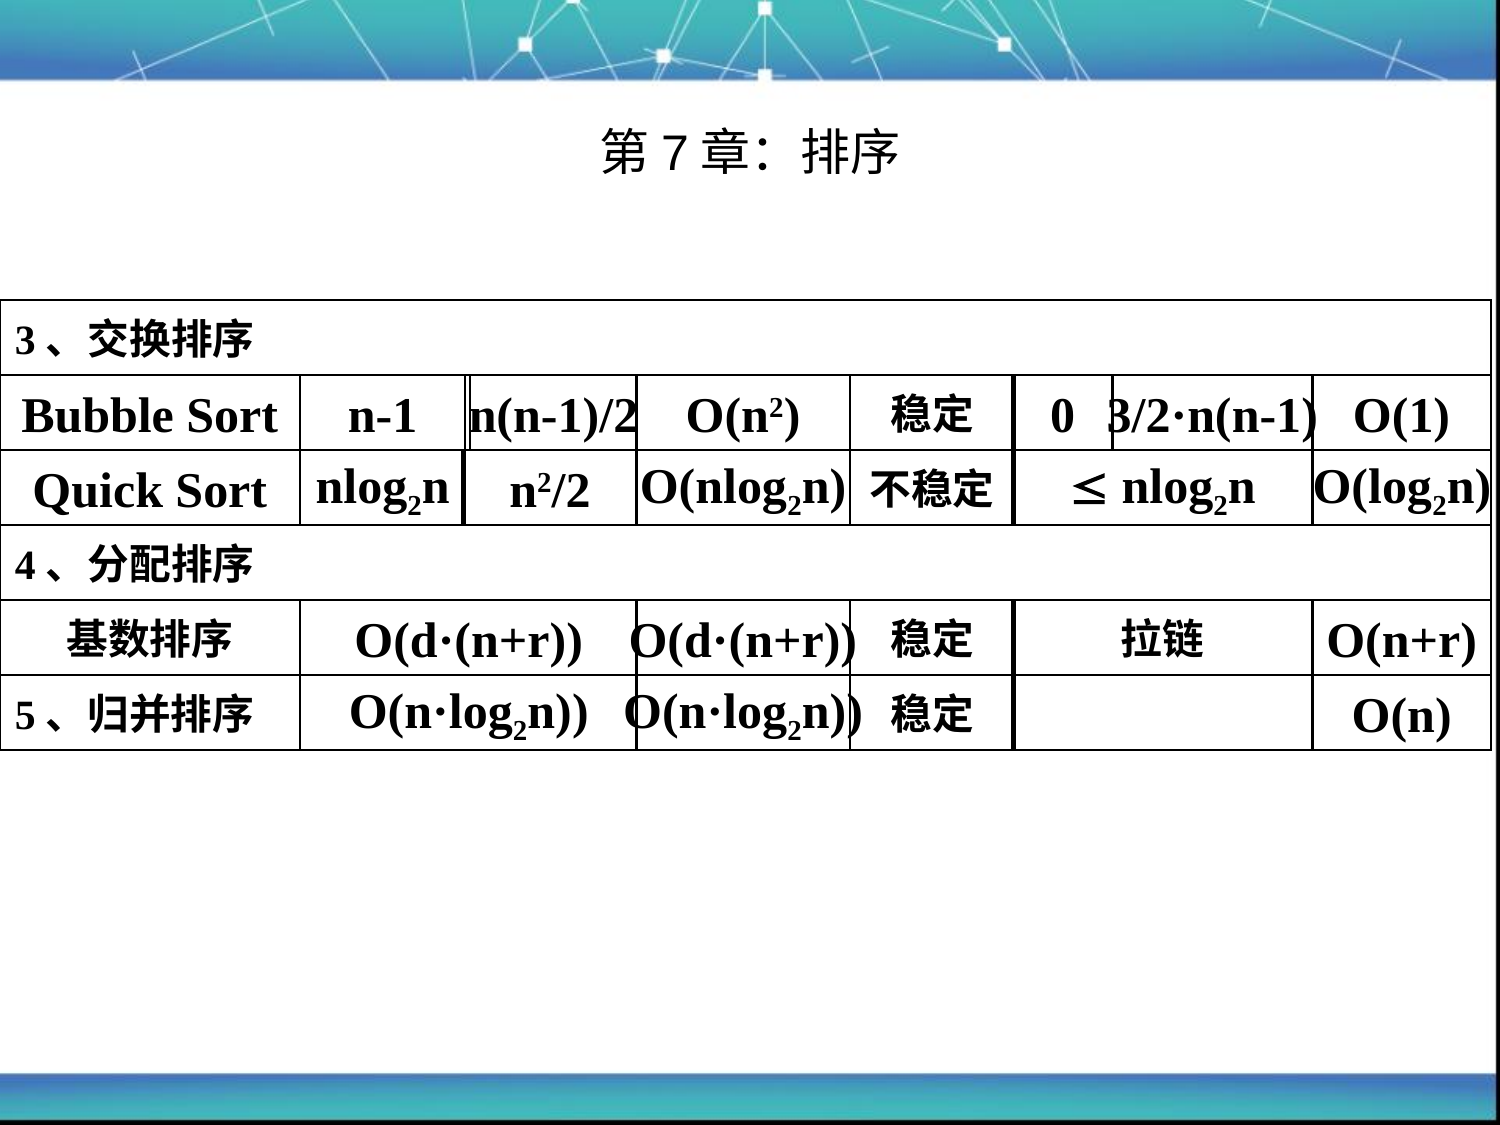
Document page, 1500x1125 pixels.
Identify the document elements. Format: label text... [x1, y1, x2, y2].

picture [0, 0, 1500, 1125]
title 第7章：排序 [112, 99, 1388, 200]
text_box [0, 299, 1492, 750]
